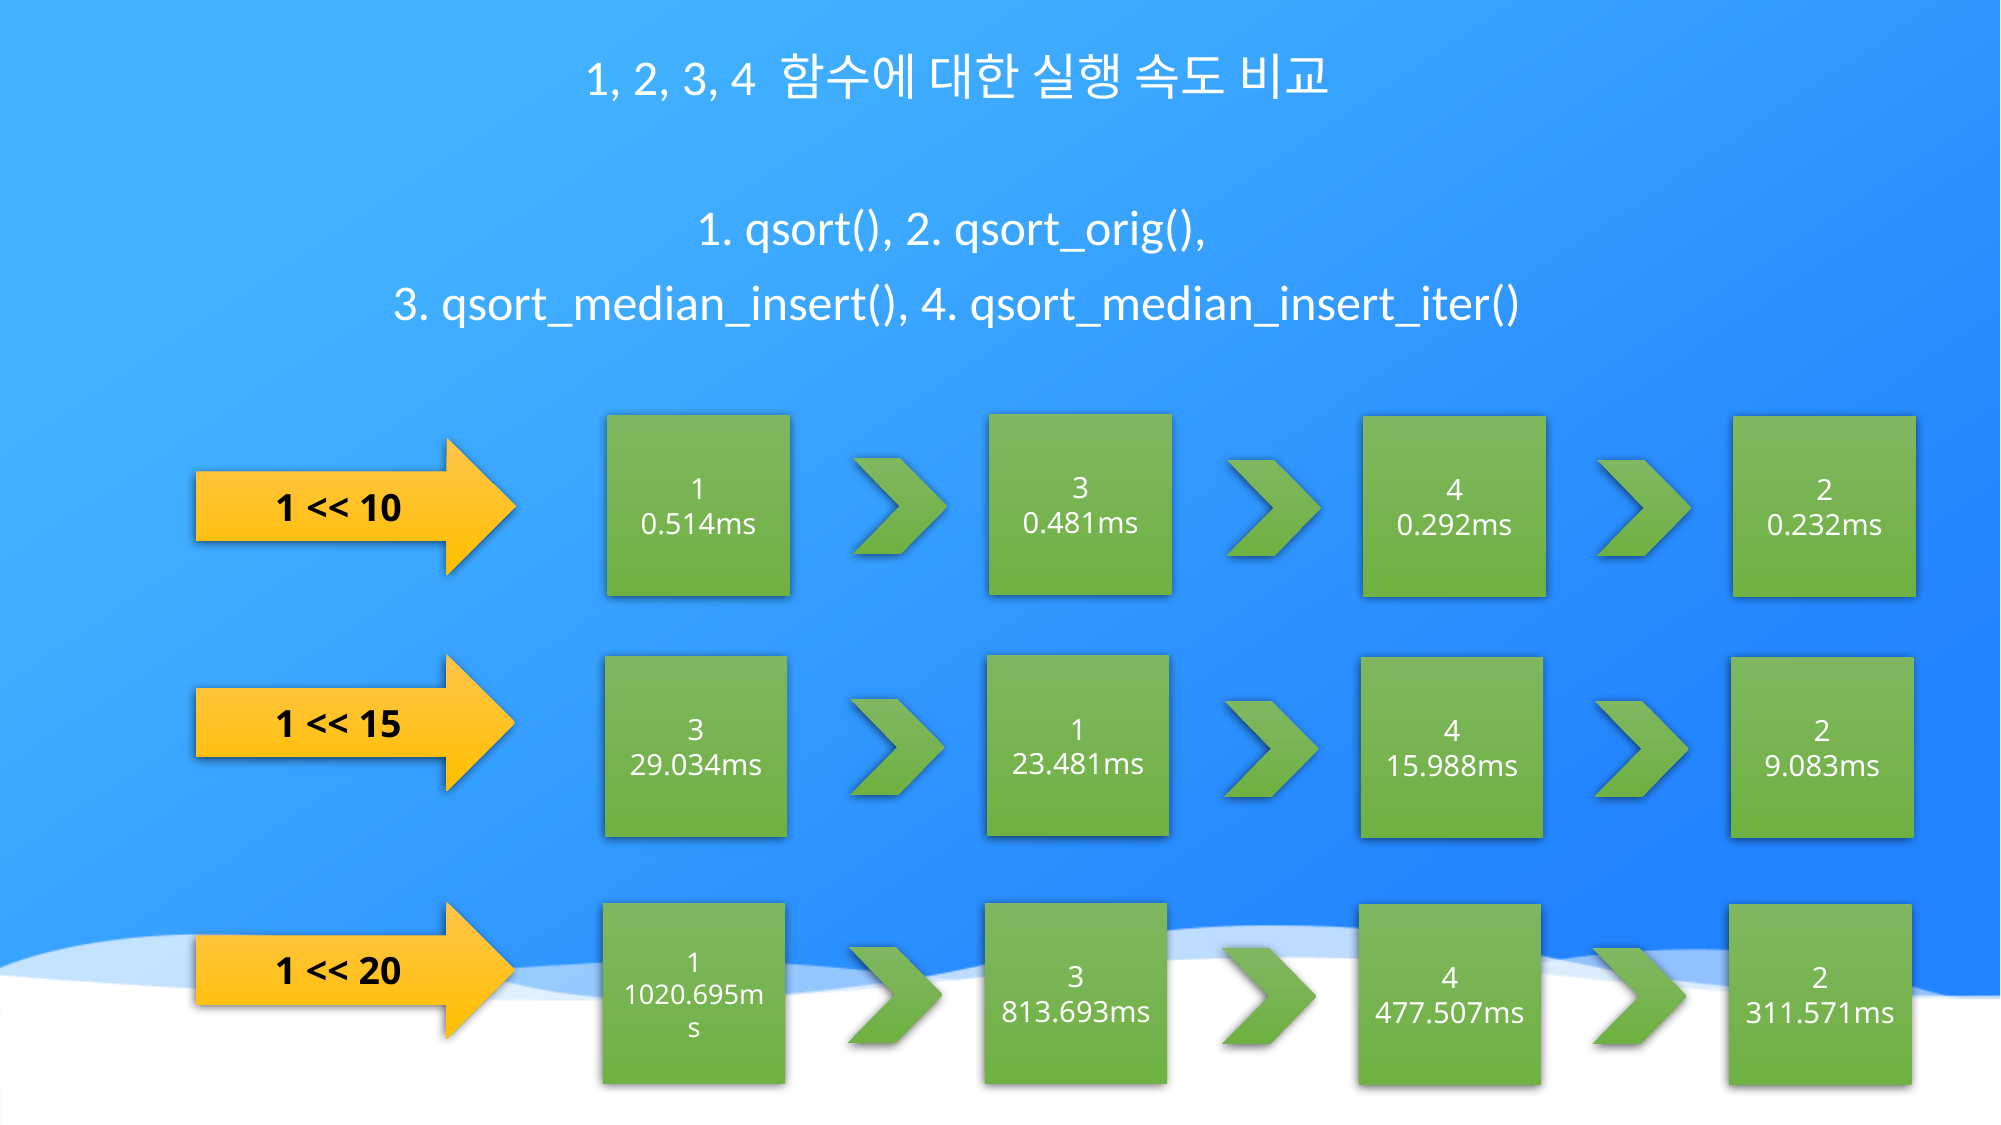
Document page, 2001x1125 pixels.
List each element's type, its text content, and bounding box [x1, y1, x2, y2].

text_box 4 0.292ms [1363, 416, 1546, 597]
text_box 2 0.232ms [1733, 416, 1916, 597]
text_box [1592, 948, 1687, 1045]
text_box 2 9.083ms [1731, 657, 1914, 838]
text_box 1 1020.695ms [602, 903, 786, 1084]
text_box 2 311.571ms [1729, 904, 1912, 1085]
text_box 4 15.988ms [1360, 657, 1544, 838]
text_box [852, 458, 948, 555]
text_box 1 << 20 [195, 901, 516, 1039]
text_box 1 0.514ms [607, 415, 790, 596]
text_box 3 0.481ms [989, 414, 1172, 595]
subtitle 1, 2, 3, 4 함수에 대한 실행 속도 비교 1. qsort(), 2. qsort_orig(), 3. qsort_median_insert(), 4. qsort_median_insert_iter() [207, 45, 1708, 380]
text_box 1 23.481ms [987, 655, 1170, 836]
text_box [848, 946, 943, 1043]
text_box [1594, 700, 1689, 797]
text_box 1 << 15 [195, 654, 516, 792]
text_box 3 813.693ms [984, 903, 1168, 1084]
text_box [1222, 948, 1317, 1045]
text_box 4 477.507ms [1358, 904, 1541, 1085]
text_box [1224, 700, 1319, 797]
text_box 3 29.034ms [605, 656, 788, 837]
text_box [850, 699, 945, 796]
text_box 1 << 10 [196, 437, 516, 575]
picture [0, 0, 2001, 1125]
text_box [1597, 459, 1692, 557]
text_box [1226, 459, 1321, 557]
